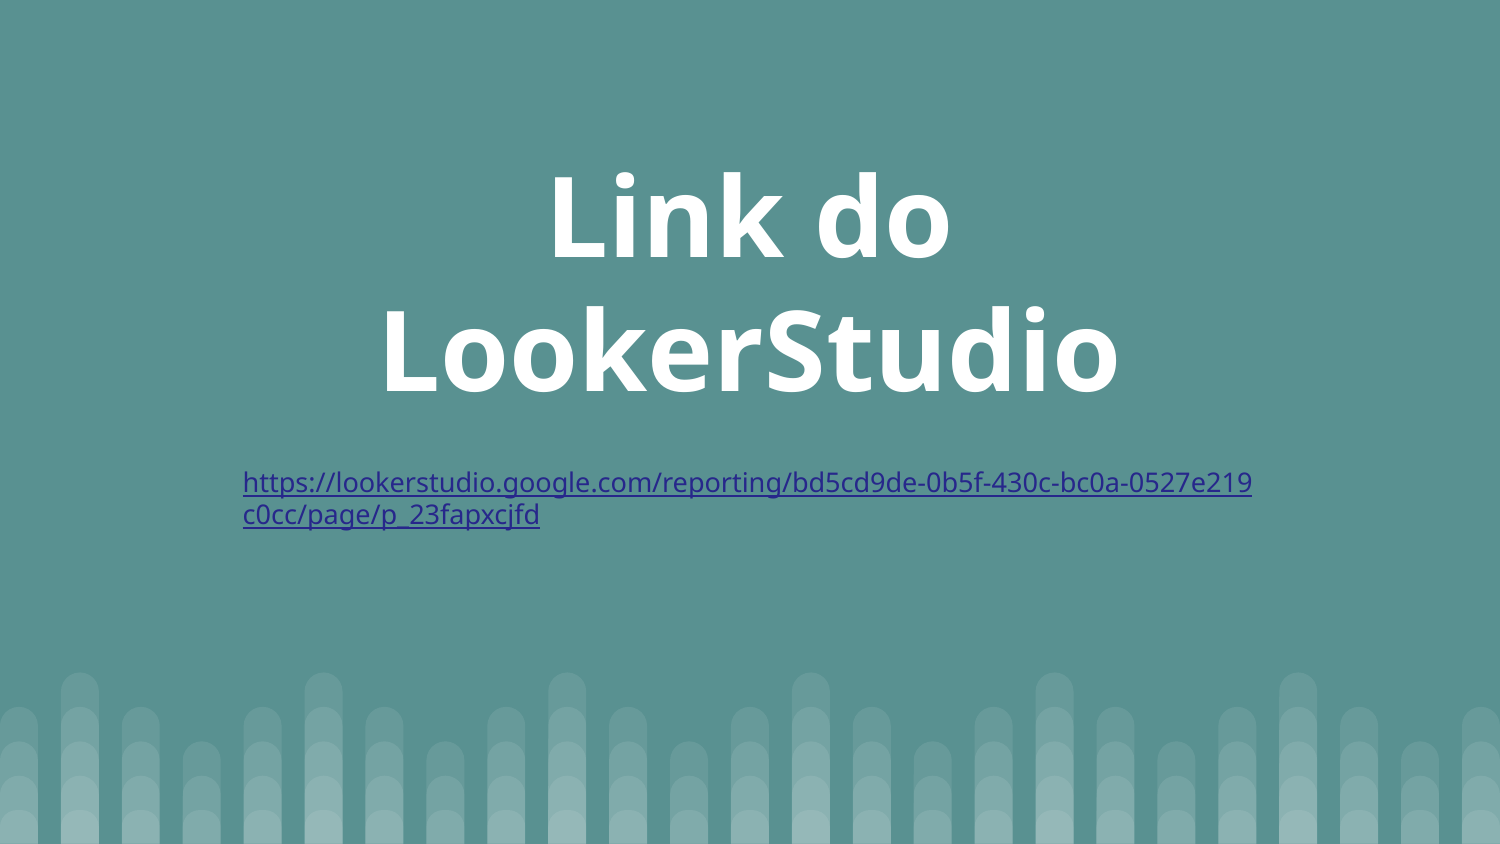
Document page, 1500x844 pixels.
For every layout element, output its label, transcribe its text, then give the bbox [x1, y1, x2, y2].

title Link do LookerStudio [227, 126, 1273, 433]
list https://lookerstudio.google.com/reporting/bd5cd9de-0b5f-430c-bc0a-0527e219c0cc/page/p_23fapxcjfd [227, 444, 1273, 628]
